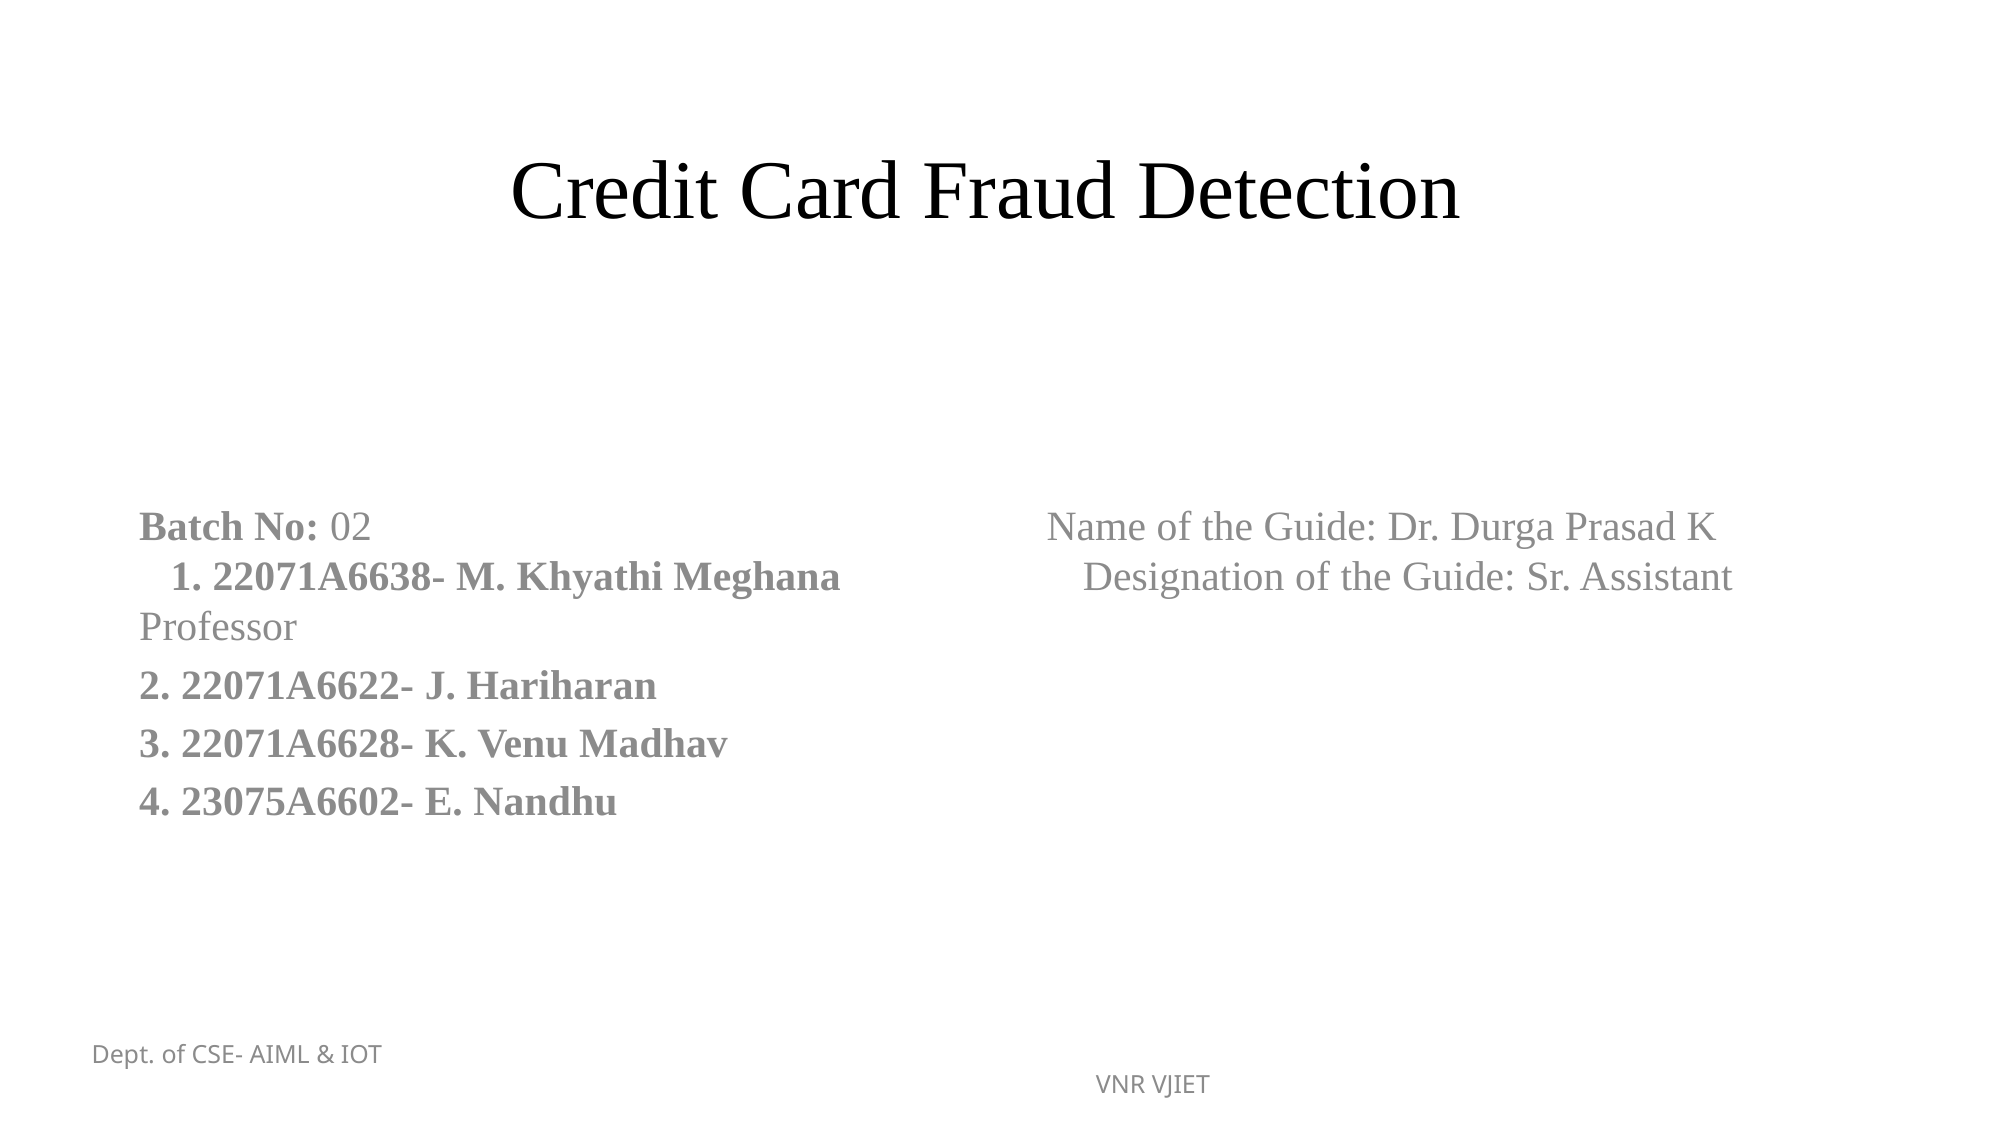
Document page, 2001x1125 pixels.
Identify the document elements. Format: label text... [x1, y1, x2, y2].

footer Dept. of CSE- AIML & IOT VNR VJIET [75, 1042, 1921, 1094]
subtitle Batch No: 02 Name of the Guide: Dr. Durga Prasad K 1. 22071A6638- M. Khyathi Meghana Designation of the Guide: Sr. Assistant Professor 2. 22071A6622- J. Hariharan 3. 22071A6628- K. Venu Madhav 4. 23075A6602- E. Nandhu [124, 491, 1876, 795]
title Credit Card Fraud Detection [220, 99, 1774, 270]
